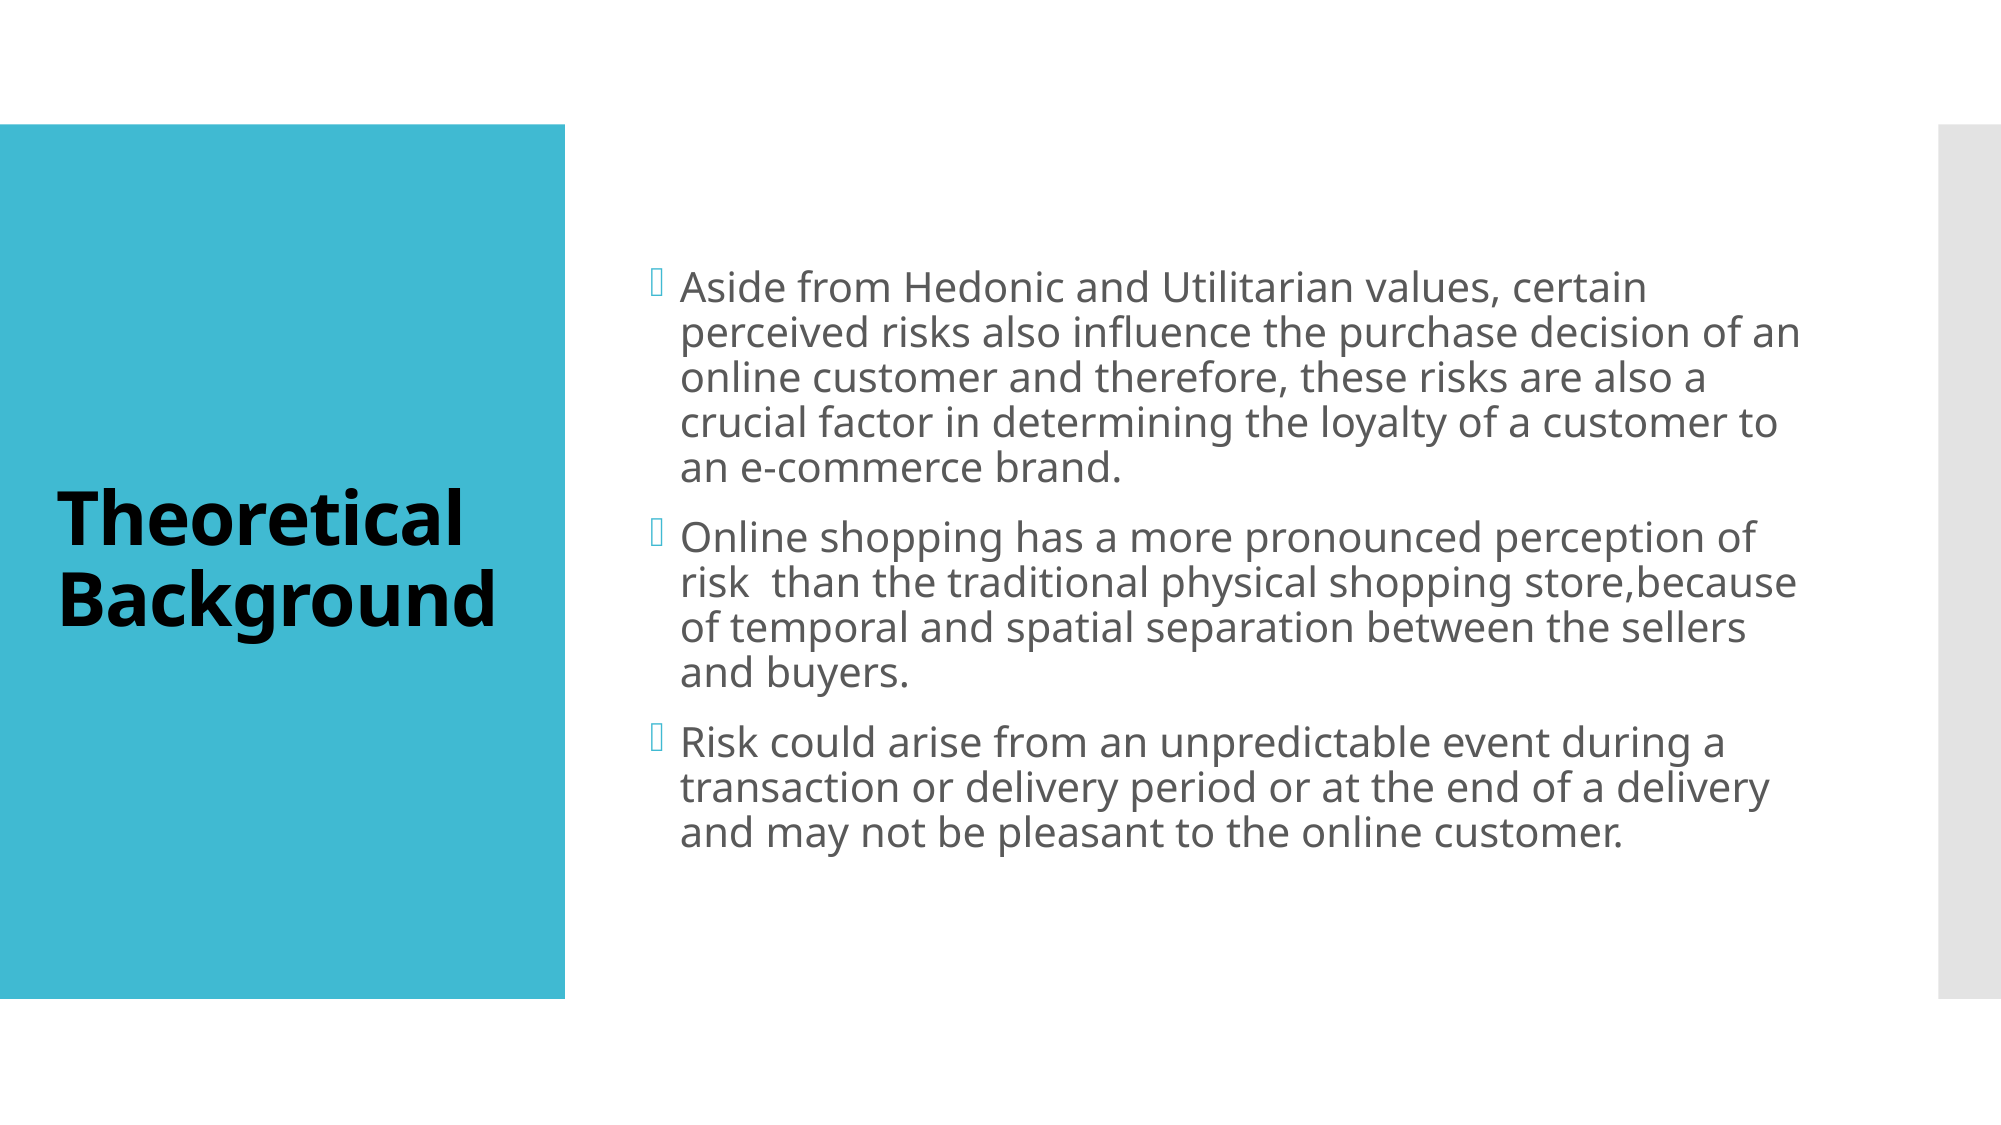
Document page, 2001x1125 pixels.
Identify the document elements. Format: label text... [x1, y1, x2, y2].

list Aside from Hedonic and Utilitarian values, certain perceived risks also influence the purchase decision of an online customer and therefore, these risks are also a crucial factor in determining the loyalty of a customer to an e-commerce brand. Online shopping has a more pronounced perception of risk than the traditional physical shopping store,because of temporal and spatial separation between the sellers and buyers. Risk could arise from an unpredictable event during a transaction or delivery period or at the end of a delivery and may not be pleasant to the online customer. [634, 141, 1835, 982]
title Theoretical Background [41, 184, 525, 940]
